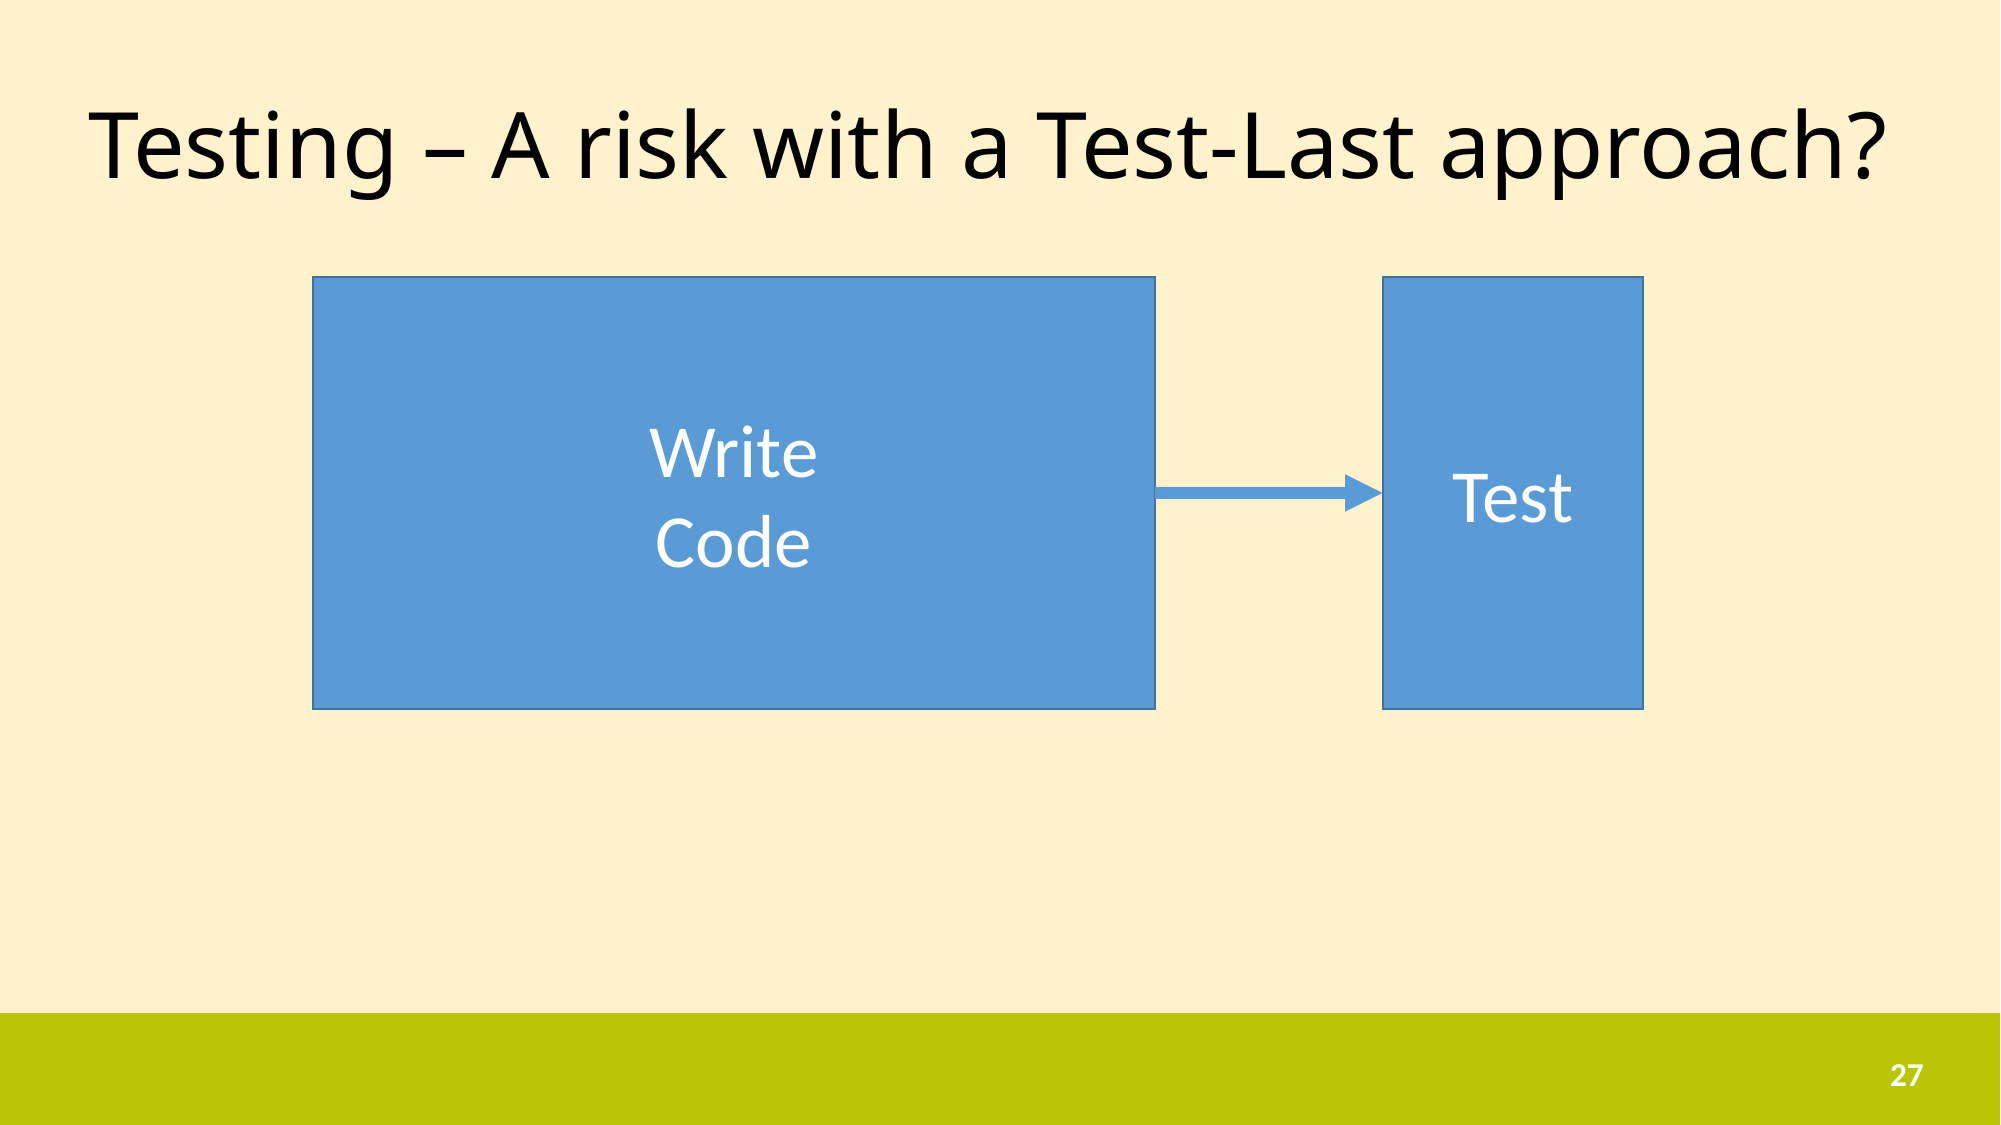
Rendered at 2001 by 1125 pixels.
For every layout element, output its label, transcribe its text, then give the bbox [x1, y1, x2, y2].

title Testing – A risk with a Test-Last approach? [73, 40, 1939, 258]
text_box Write Code [312, 276, 1156, 710]
slide_number 27 [1412, 1042, 1939, 1103]
text_box Test [1382, 276, 1644, 710]
